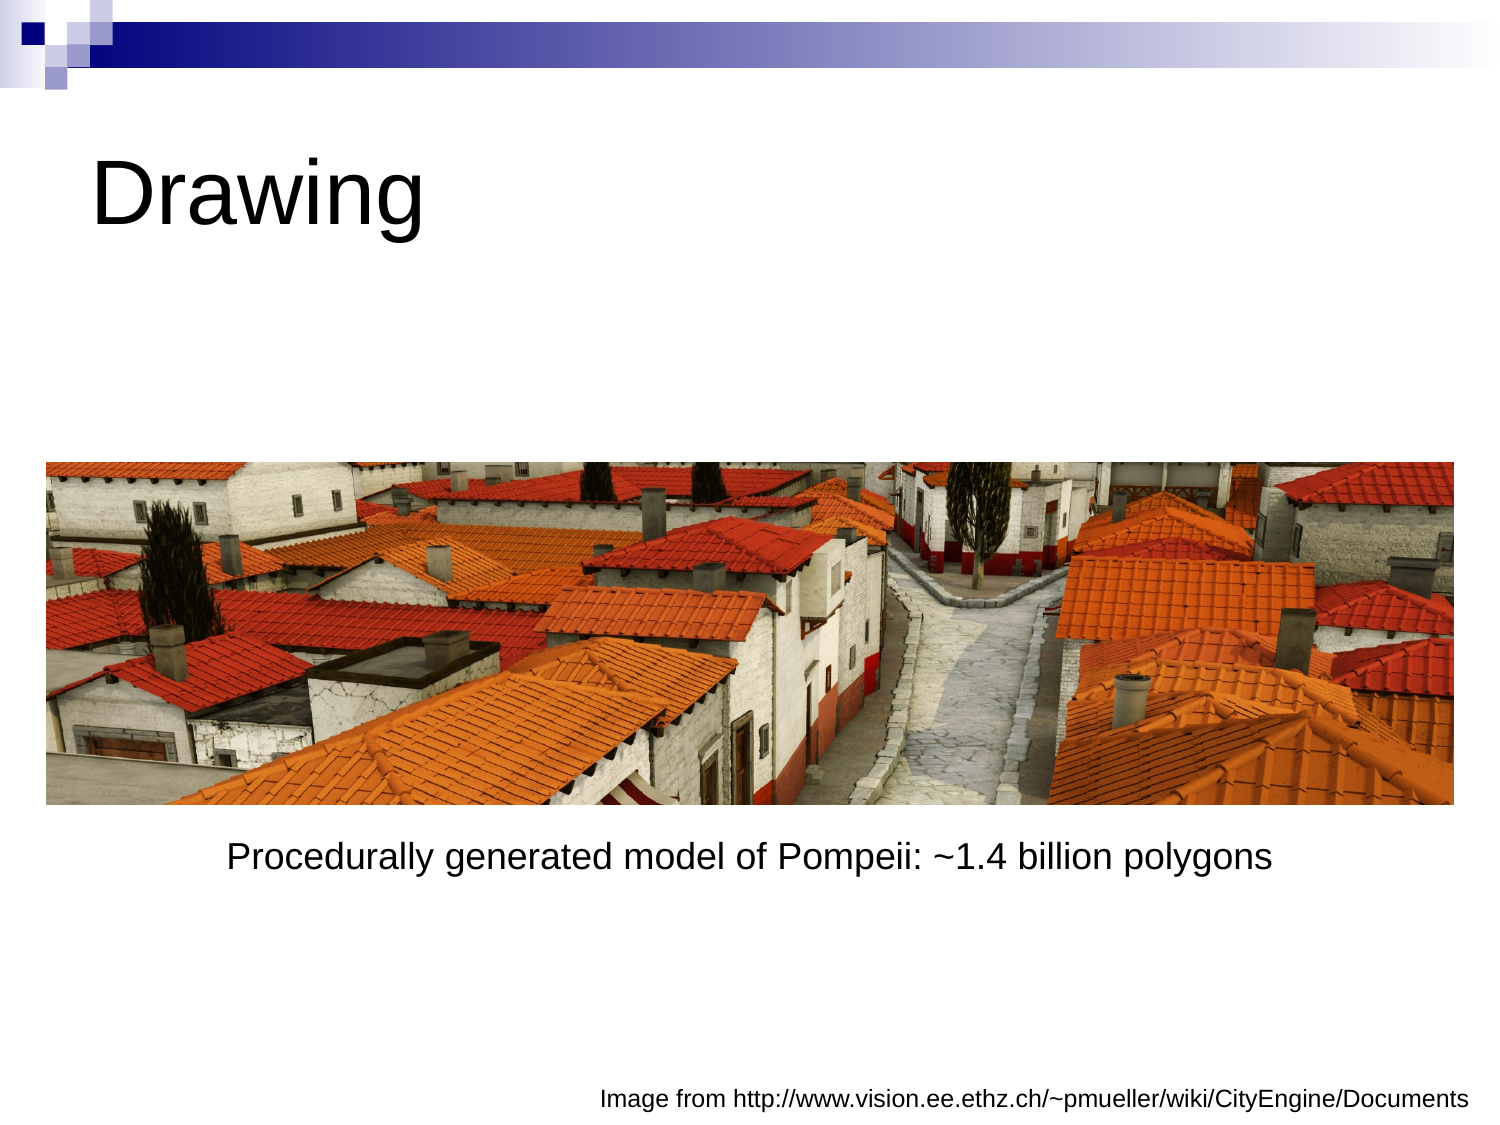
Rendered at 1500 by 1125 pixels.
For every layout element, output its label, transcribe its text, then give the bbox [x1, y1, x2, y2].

title Drawing [75, 75, 1425, 300]
text_box Procedurally generated model of Pompeii: ~1.4 billion polygons [211, 824, 1289, 885]
picture [46, 462, 1454, 805]
text_box Image from http://www.vision.ee.ethz.ch/~pmueller/wiki/CityEngine/Documents [0, 1074, 1500, 1120]
